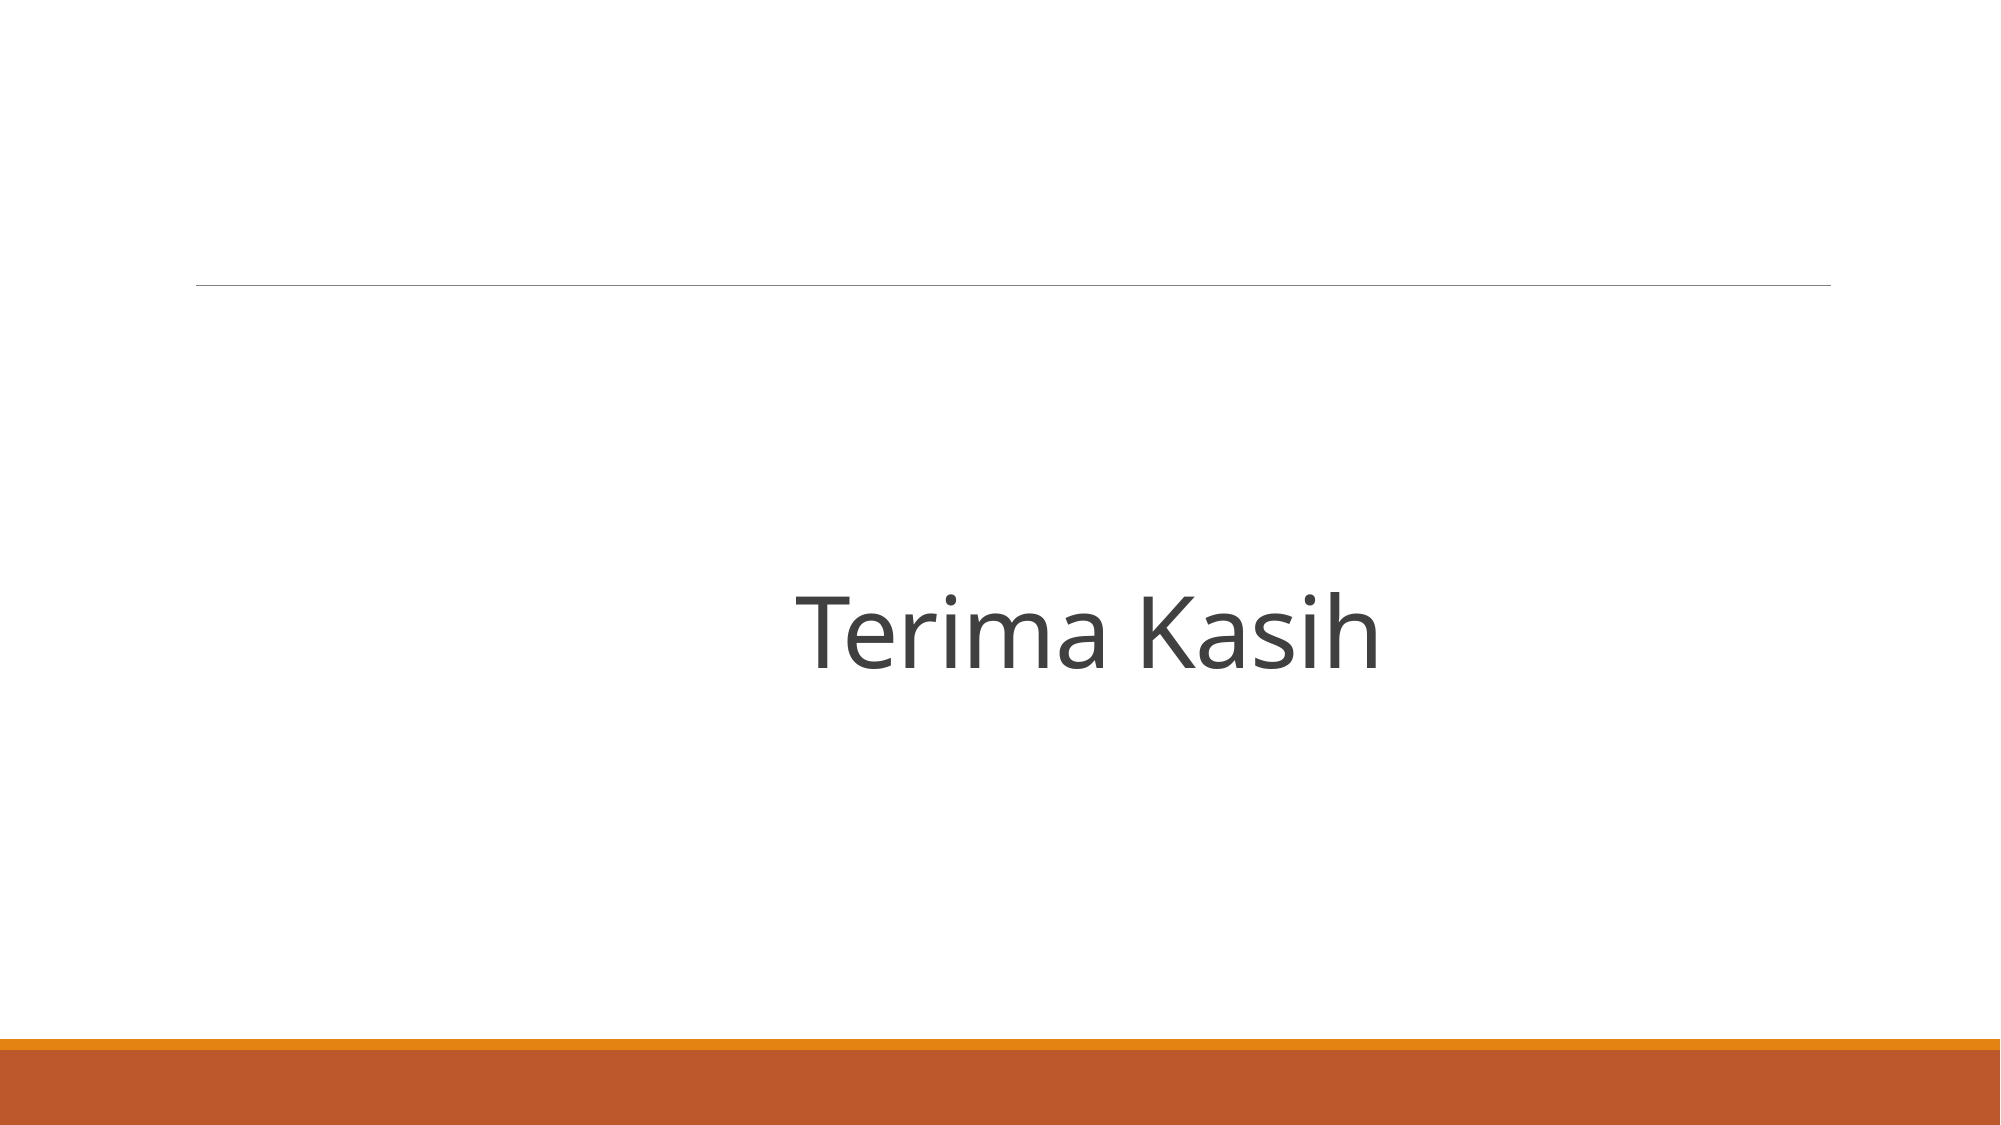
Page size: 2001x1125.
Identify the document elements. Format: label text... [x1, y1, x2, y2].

title Terima Kasih [180, 47, 1830, 697]
